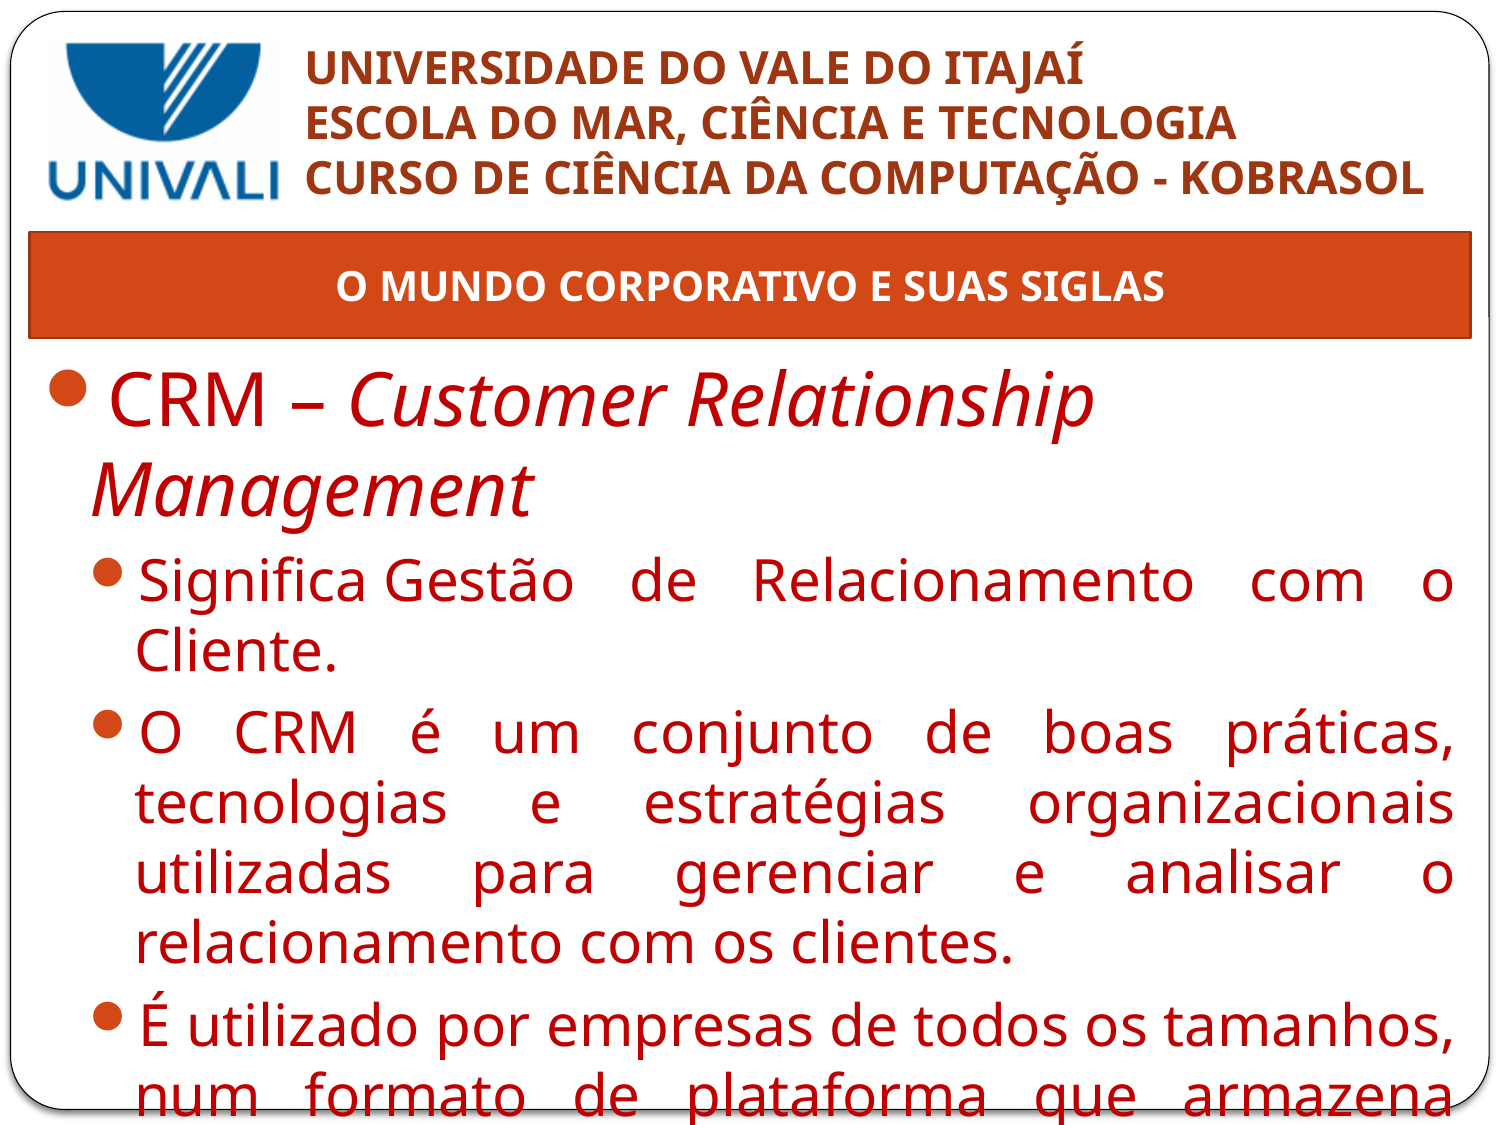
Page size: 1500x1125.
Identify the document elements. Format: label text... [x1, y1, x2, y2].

picture [29, 30, 294, 216]
text_box O MUNDO CORPORATIVO E SUAS SIGLAS [28, 231, 1472, 339]
text_box UNIVERSIDADE DO VALE DO ITAJAÍ ESCOLA DO MAR, CIÊNCIA E TECNOLOGIA CURSO DE CIÊNCIA DA COMPUTAÇÃO - KOBRASOL [296, 30, 1500, 211]
list CRM – Customer Relationship Management Significa Gestão de Relacionamento com o Cliente. O CRM é um conjunto de boas práticas, tecnologias e estratégias organizacionais utilizadas para gerenciar e analisar o relacionamento com os clientes. É utilizado por empresas de todos os tamanhos, num formato de plataforma que armazena todas as informações importantes sobre seus clientes e possíveis clientes. [29, 344, 1471, 1083]
